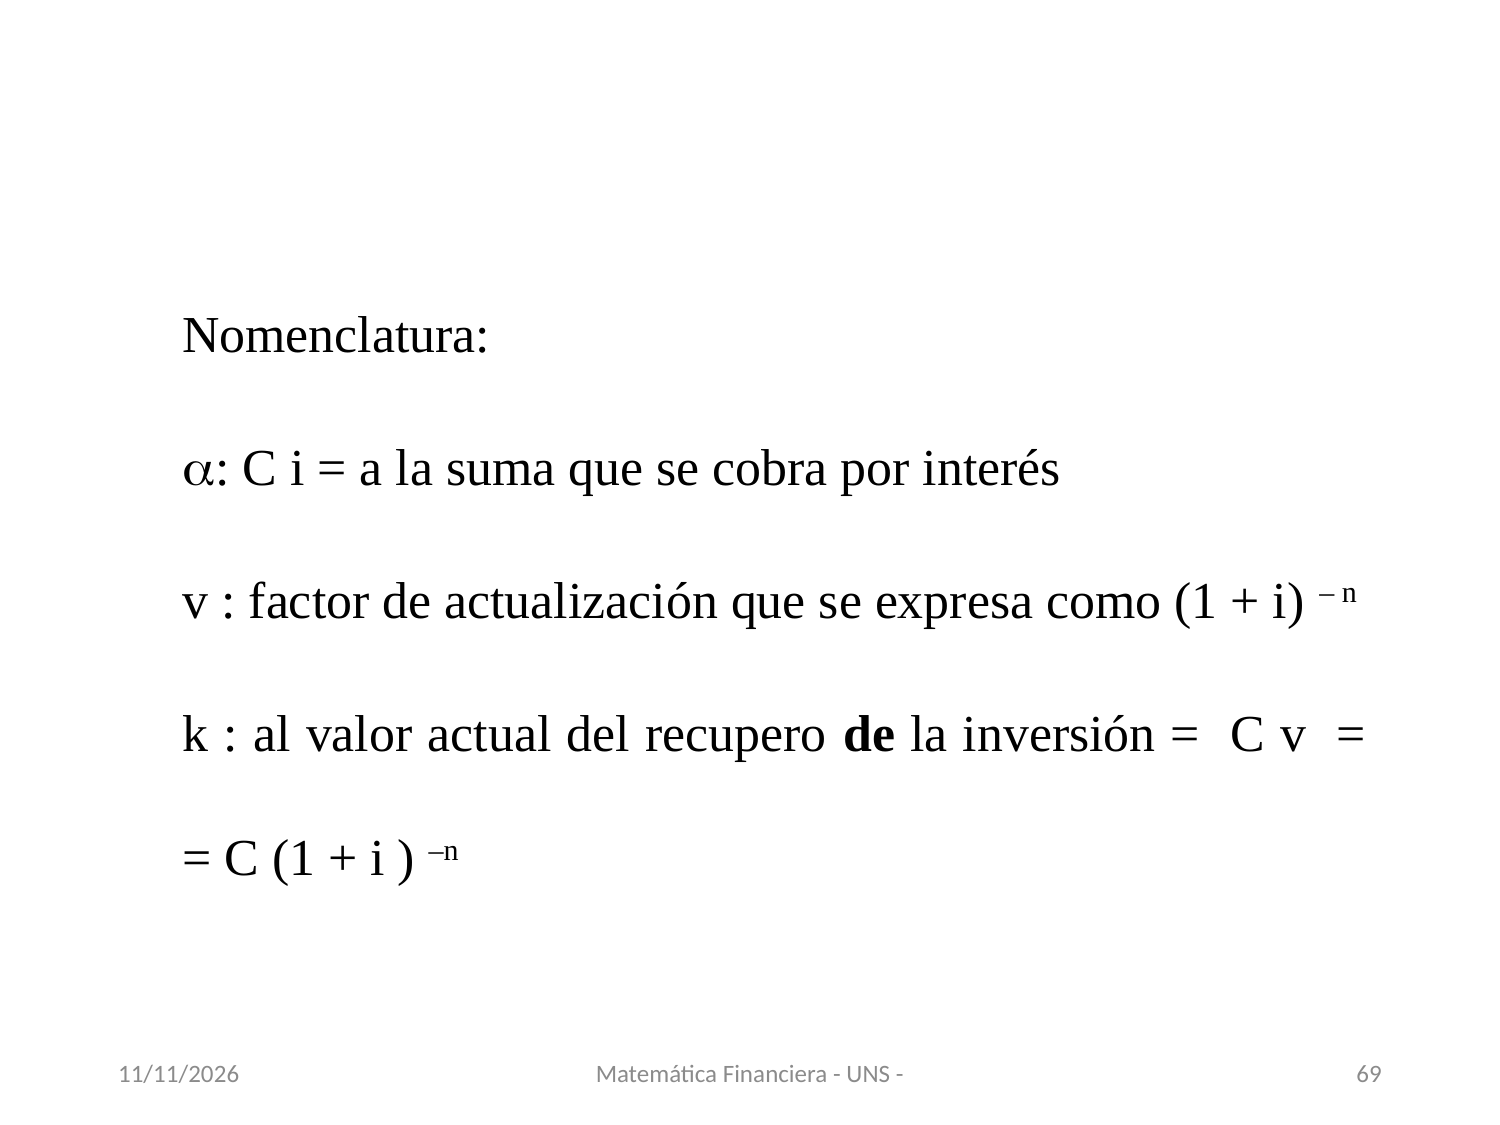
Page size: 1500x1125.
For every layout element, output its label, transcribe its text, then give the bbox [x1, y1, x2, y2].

text_box Nomenclatura: : C i = a la suma que se cobra por interés v : factor de actualización que se expresa como (1 + i) – n k : al valor actual del recupero de la inversión = C v = = C (1 + i ) –n [167, 293, 1397, 1027]
footer Matemática Financiera - UNS - [496, 1042, 1004, 1103]
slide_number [103, 1042, 441, 1103]
slide_number 69 [1059, 1042, 1397, 1103]
